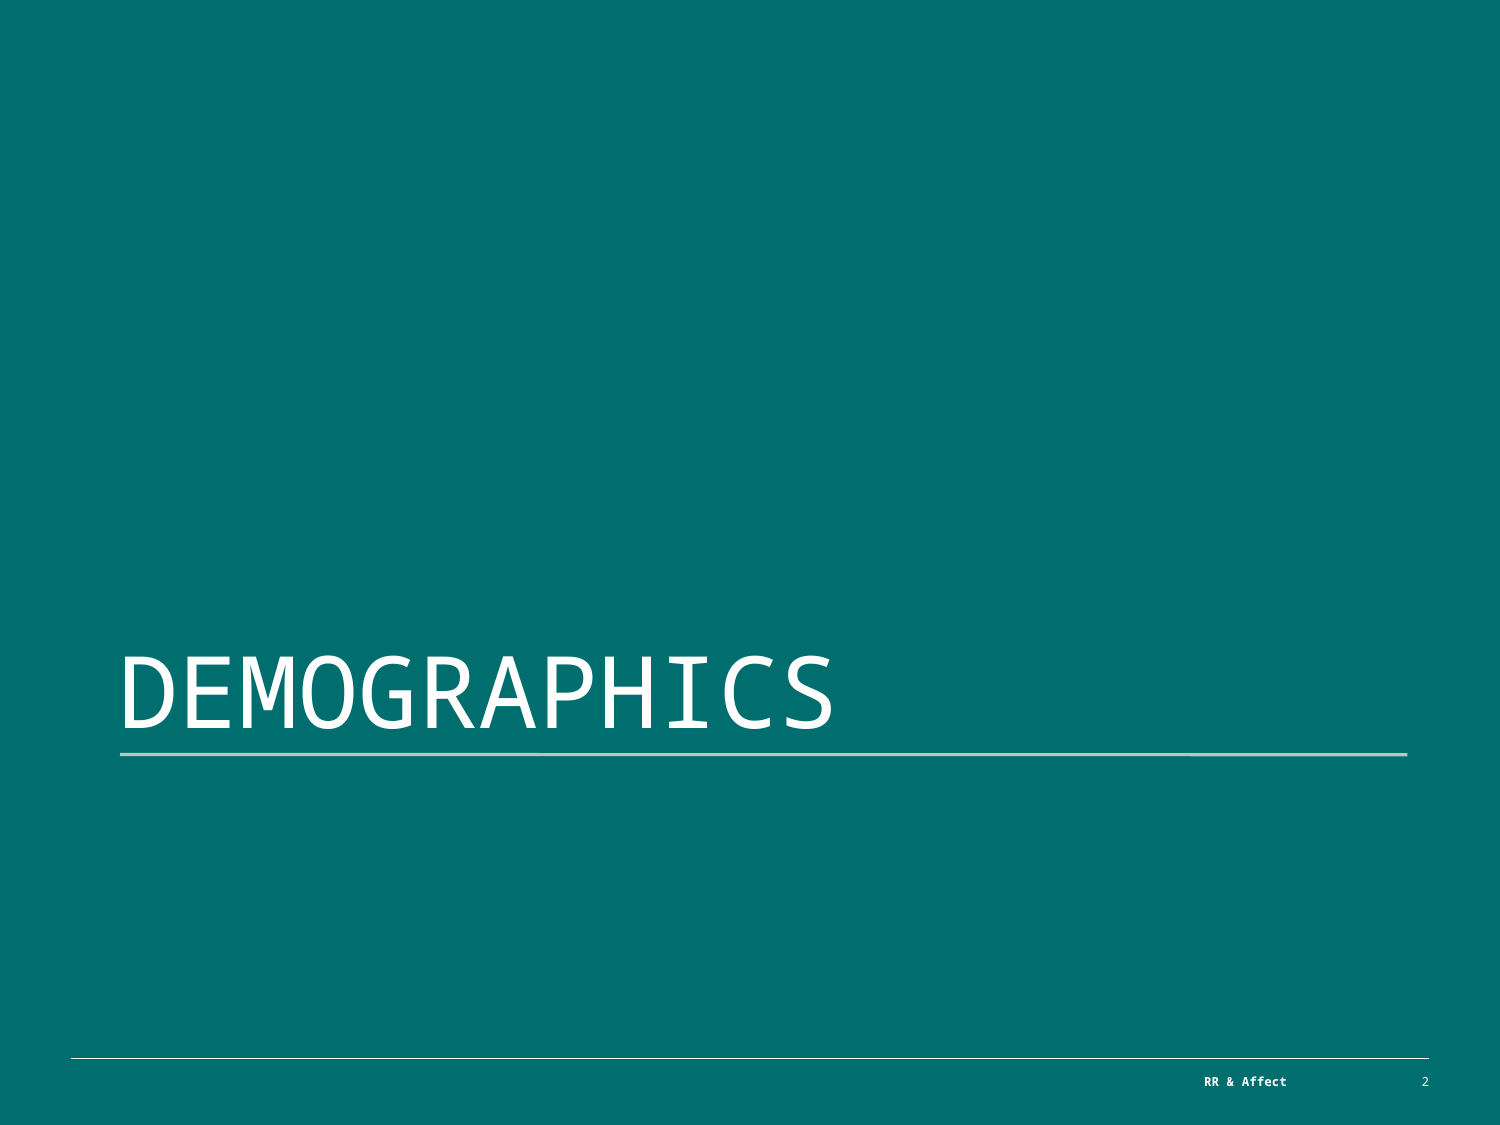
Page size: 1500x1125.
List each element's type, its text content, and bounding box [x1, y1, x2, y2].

title Demographics [118, 387, 1394, 749]
slide_number 2 [1405, 1070, 1430, 1100]
footer RR & Affect [1092, 1070, 1405, 1100]
